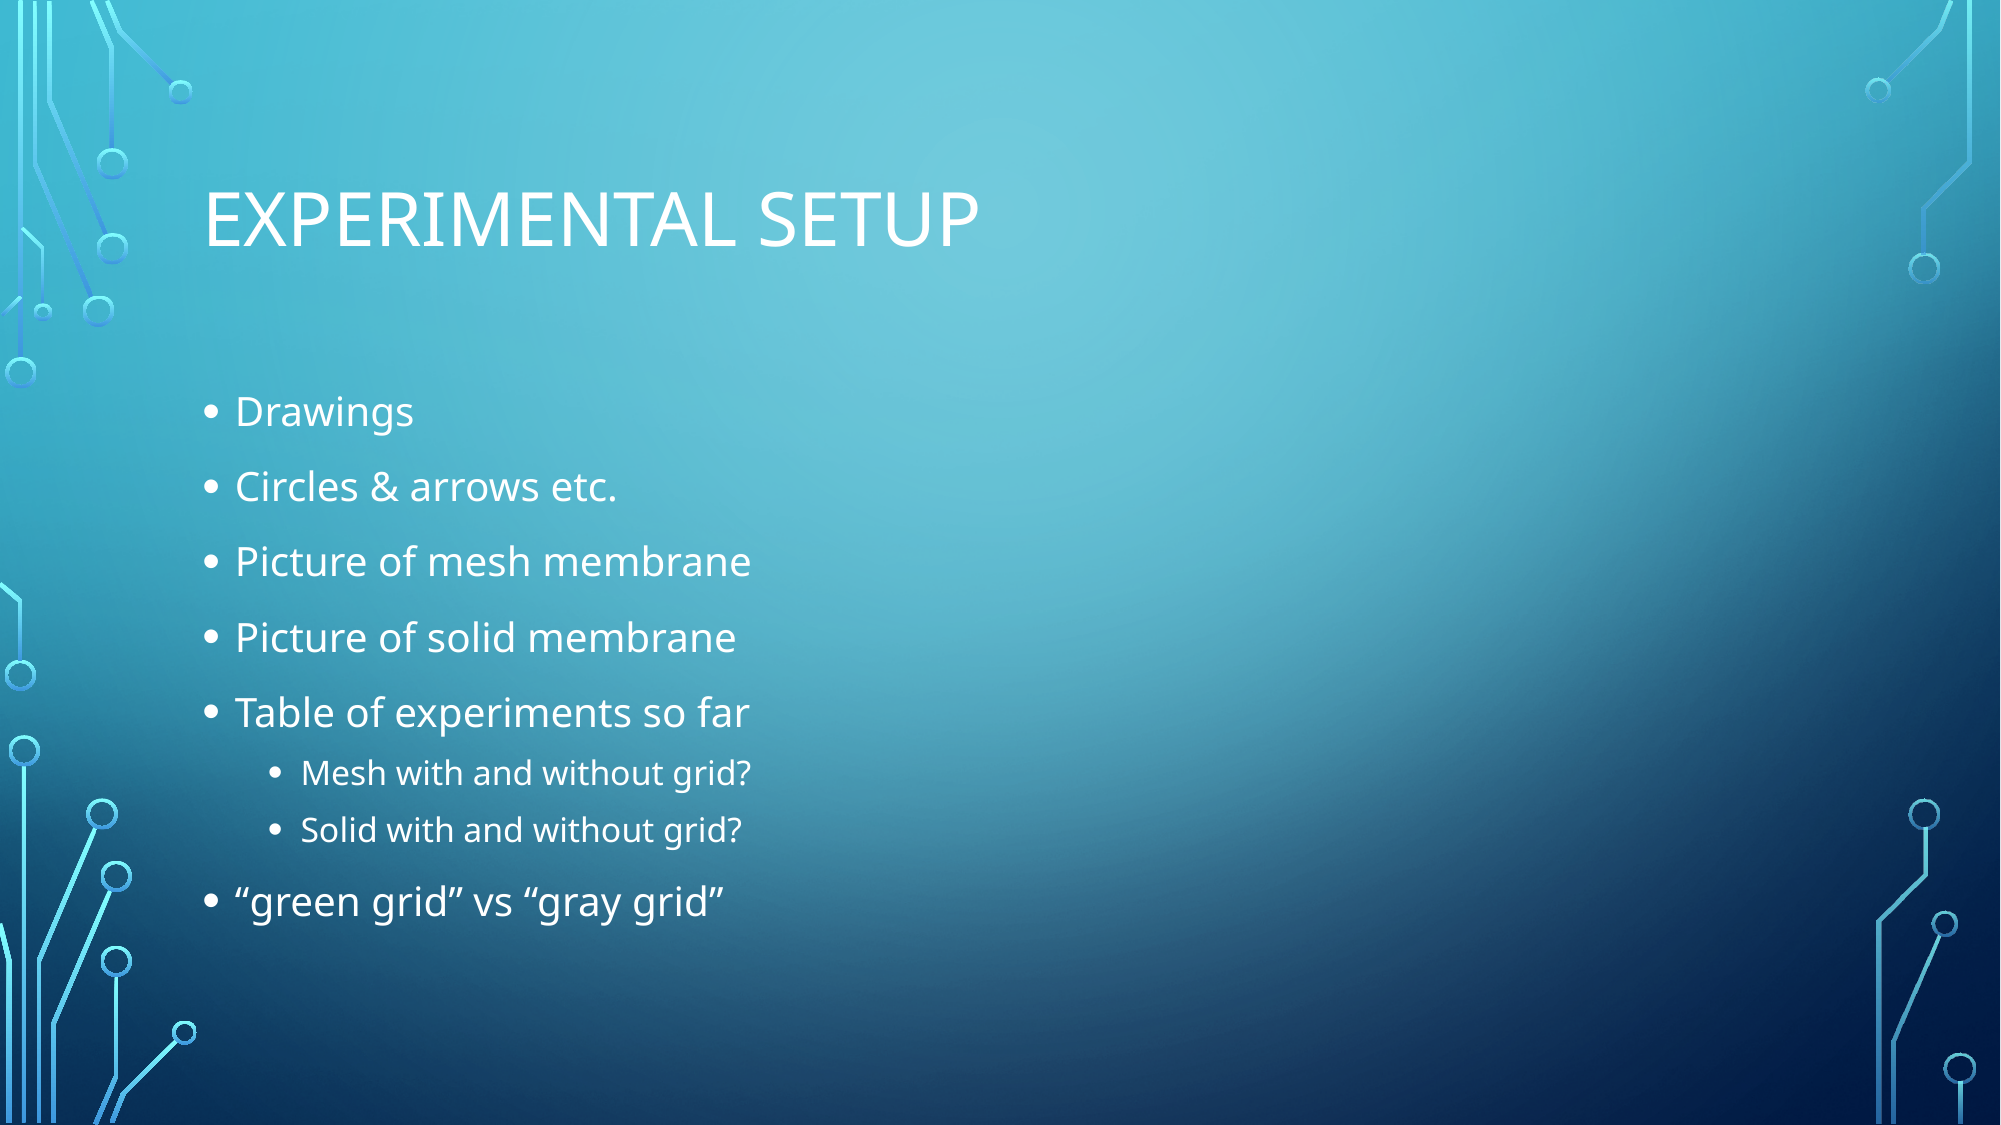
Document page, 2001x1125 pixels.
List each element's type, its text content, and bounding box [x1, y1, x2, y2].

title Experimental setup [187, 101, 1813, 344]
list Drawings Circles & arrows etc. Picture of mesh membrane Picture of solid membrane Table of experiments so far Mesh with and without grid? Solid with and without grid? “green grid” vs “gray grid” [187, 369, 1813, 938]
